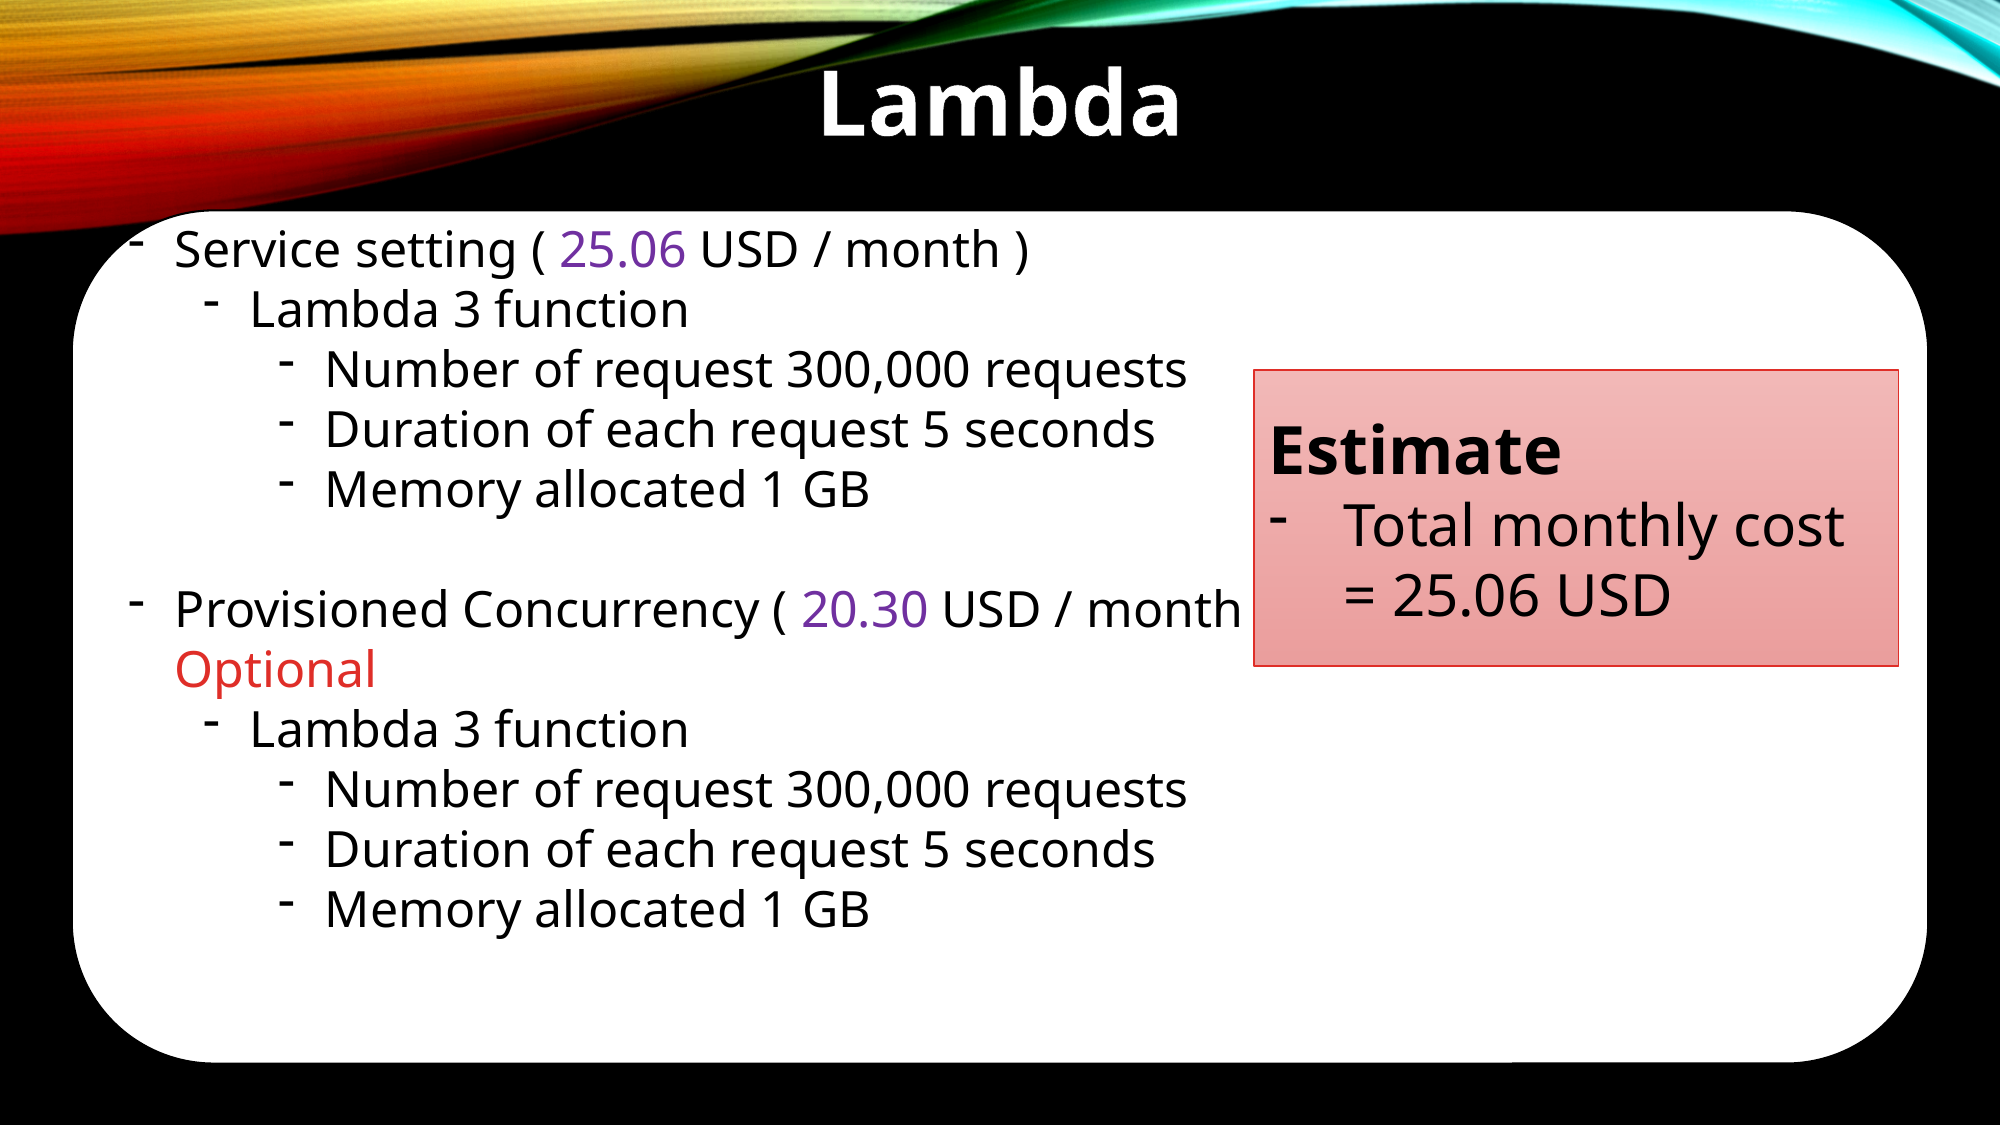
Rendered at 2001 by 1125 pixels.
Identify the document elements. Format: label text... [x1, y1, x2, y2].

text_box Estimate Total monthly cost = 25.06 USD [1253, 369, 1899, 667]
text_box Lambda [800, 36, 1200, 162]
picture [0, 0, 2000, 237]
text_box Service setting ( 25.06 USD / month ) Lambda 3 function Number of request 300,000 requests Duration of each request 5 seconds Memory allocated 1 GB Provisioned Concurrency ( 20.30 USD / month ) [Performance]  Optional Lambda 3 function Number of request 300,000 requests Duration of each request 5 seconds Memory allocated 1 GB [70, 209, 1930, 1065]
